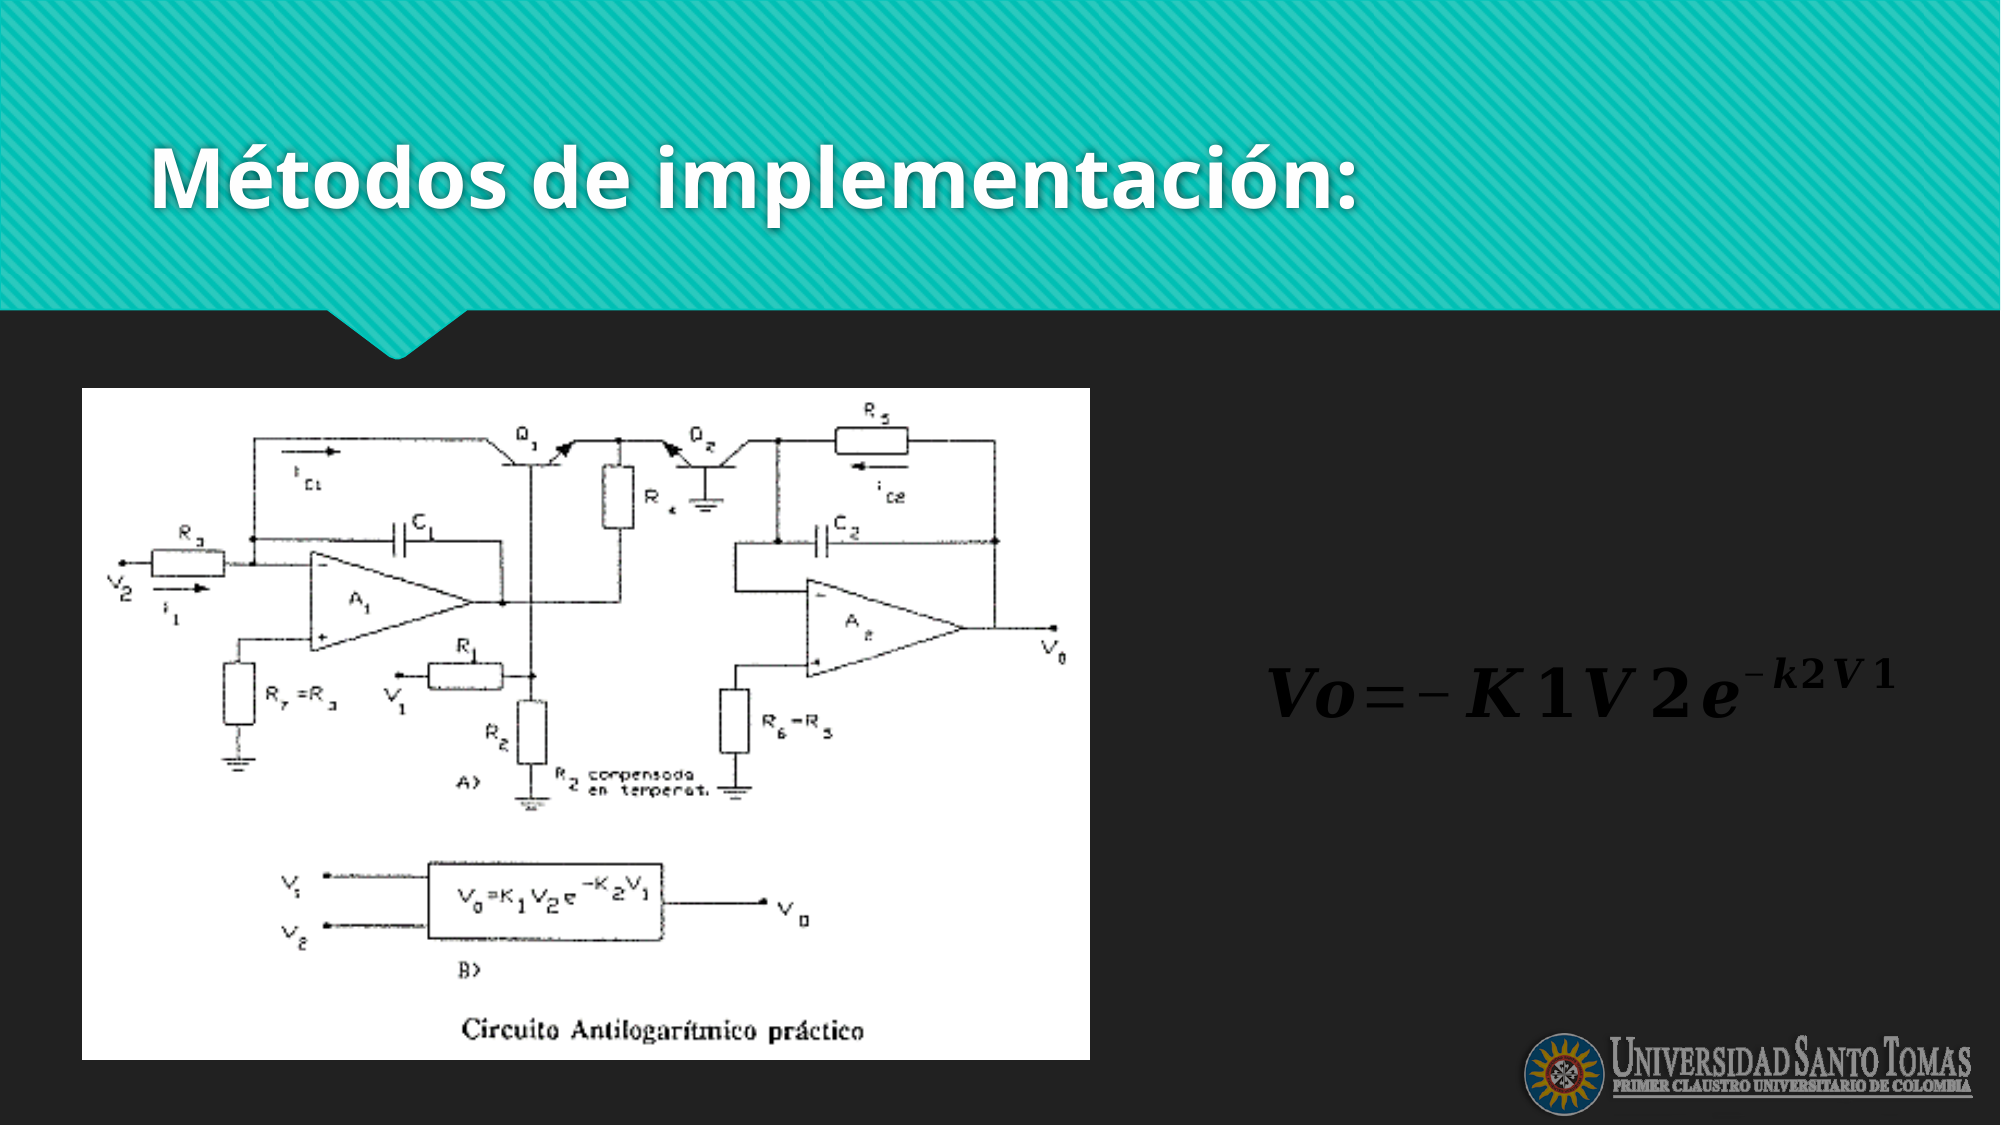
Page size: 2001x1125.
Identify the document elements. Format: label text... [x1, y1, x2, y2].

title Métodos de implementación: [132, 73, 1868, 233]
picture [81, 388, 1090, 1060]
picture [1512, 1026, 1976, 1123]
